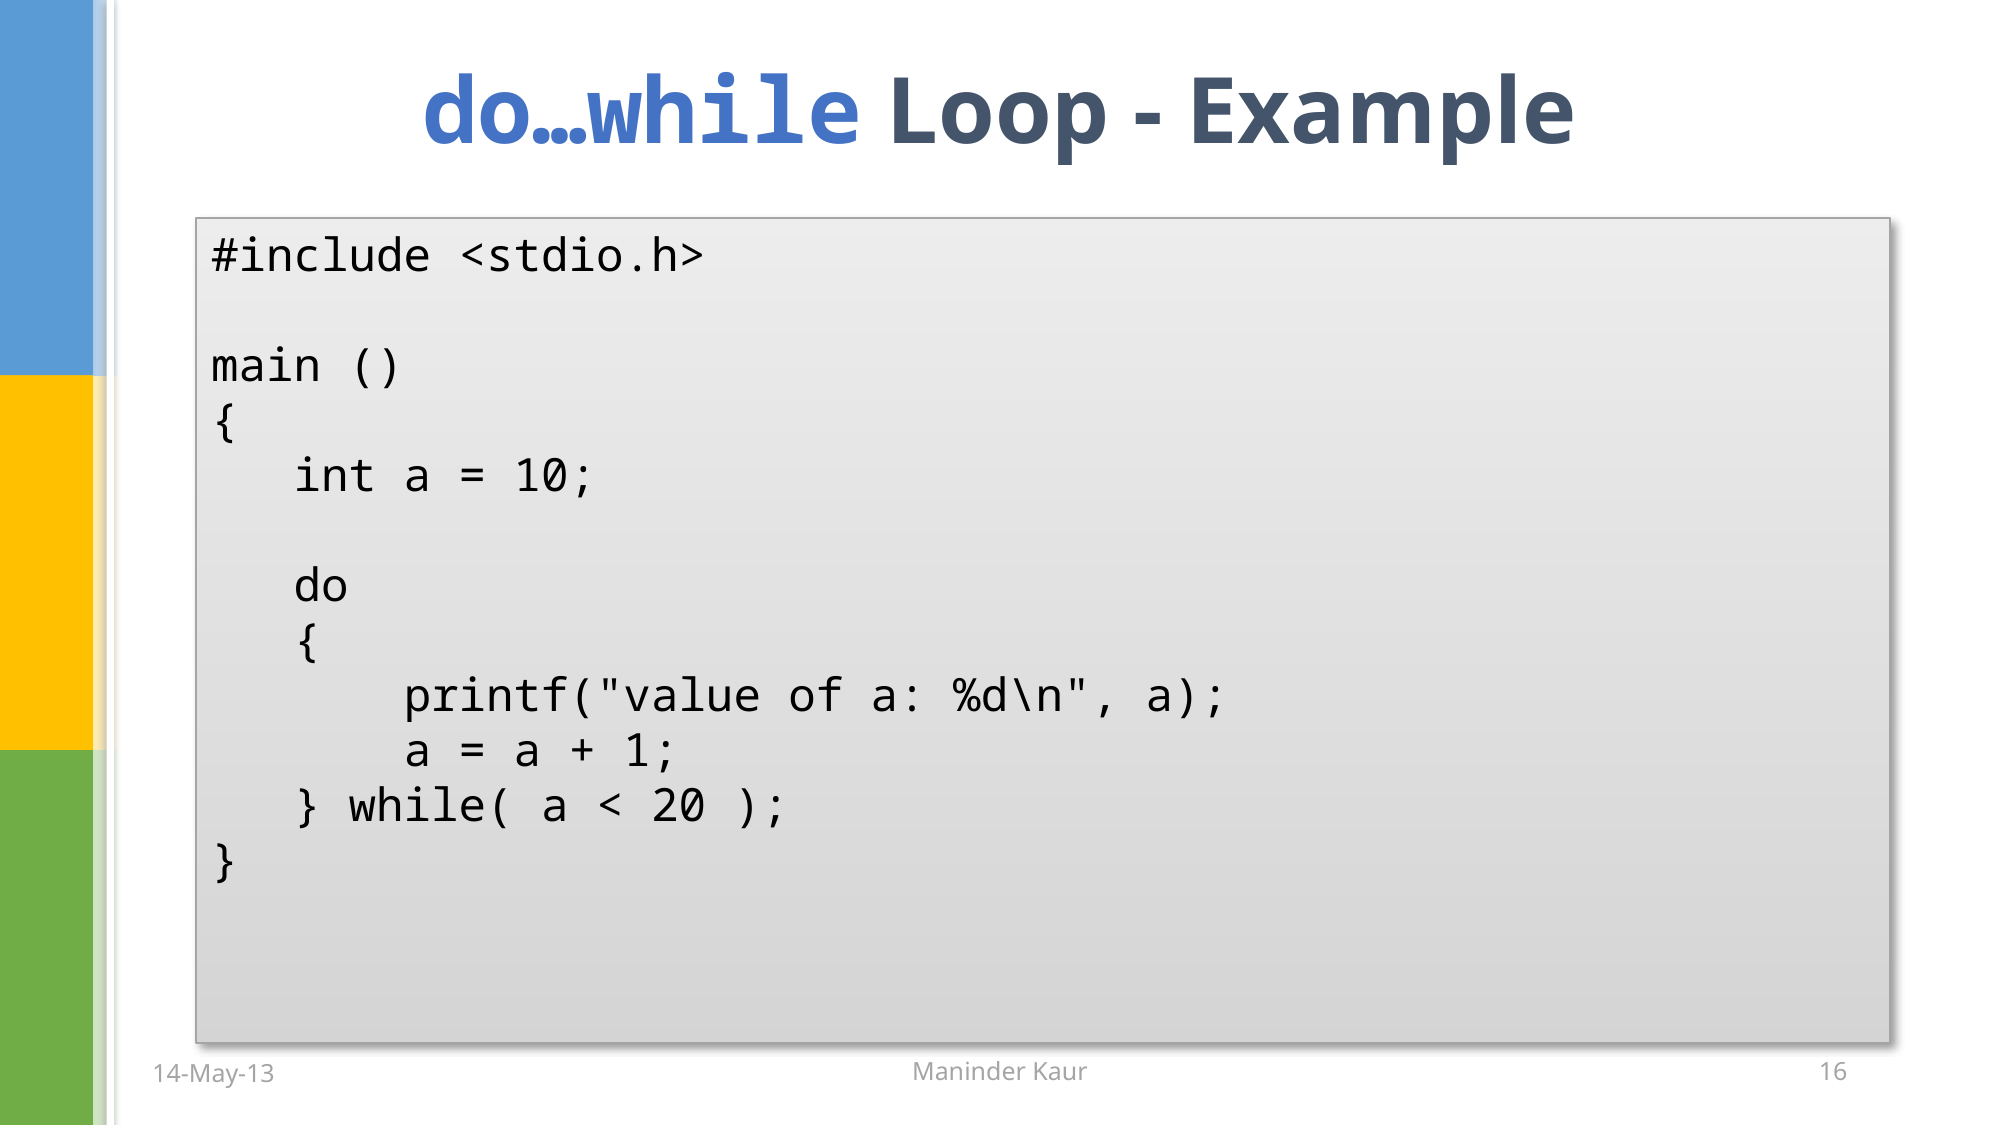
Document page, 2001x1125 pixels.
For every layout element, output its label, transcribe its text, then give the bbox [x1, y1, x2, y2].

footer Maninder Kaur [762, 1057, 1238, 1103]
title do…while Loop - Example [137, 25, 1863, 190]
slide_number 16 [1325, 1057, 1863, 1103]
text_box #include <stdio.h> main () { int a = 10; do { printf("value of a: %d\n", a); a = a + 1; } while( a < 20 ); } [195, 217, 1891, 1044]
slide_number 14-May-13 [137, 1042, 675, 1103]
